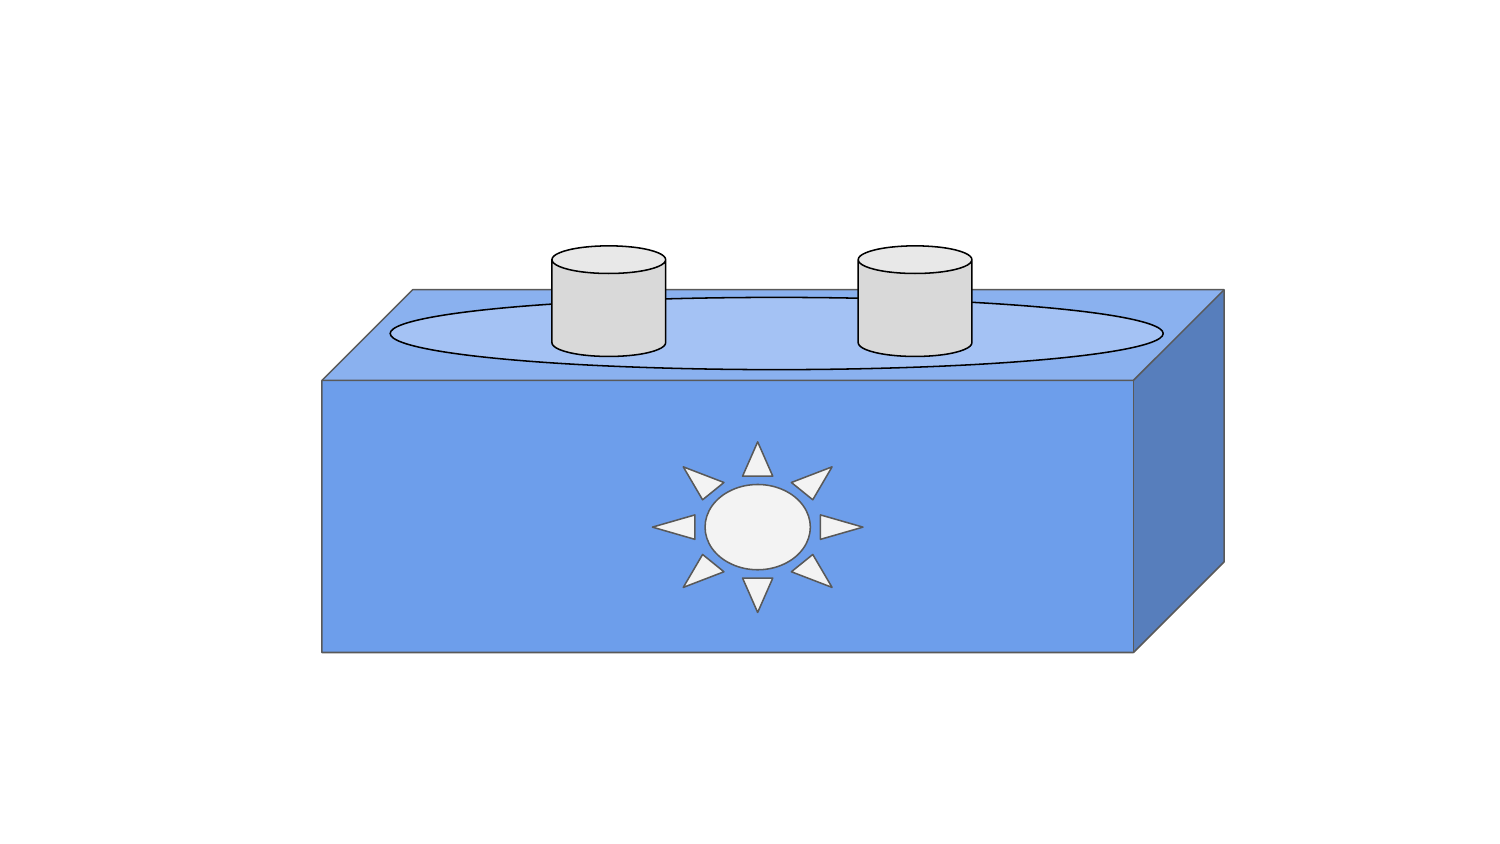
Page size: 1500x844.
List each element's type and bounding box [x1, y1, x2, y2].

text_box [551, 245, 666, 288]
text_box [858, 245, 972, 288]
text_box [321, 289, 1225, 653]
